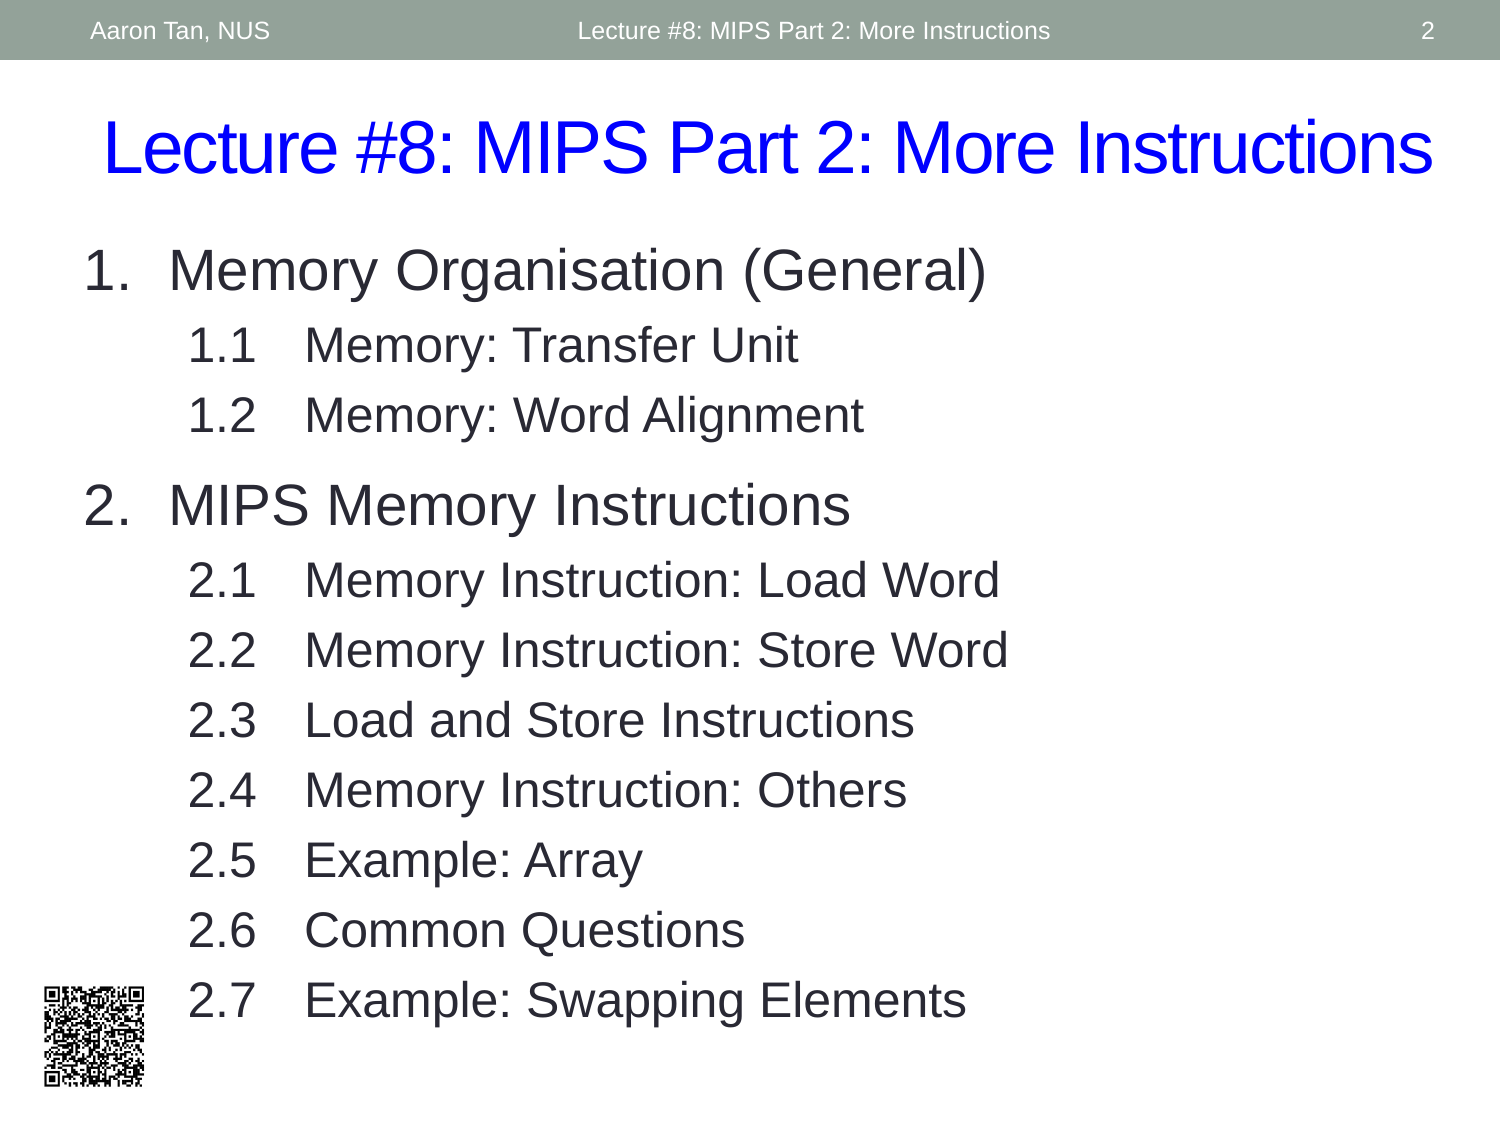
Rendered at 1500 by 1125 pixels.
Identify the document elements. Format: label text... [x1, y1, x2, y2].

picture [42, 984, 68, 1089]
title Lecture #8: MIPS Part 2: More Instructions [87, 62, 1463, 225]
list Memory Organisation (General) 1.1 Memory: Transfer Unit 1.2 Memory: Word Alignment MIPS Memory Instructions 2.1 Memory Instruction: Load Word 2.2 Memory Instruction: Store Word 2.3 Load and Store Instructions 2.4 Memory Instruction: Others 2.5 Example: Array 2.6 Common Questions 2.7 Example: Swapping Elements [68, 224, 1450, 1089]
footer Lecture #8: MIPS Part 2: More Instructions [562, 3, 1238, 57]
slide_number Aaron Tan, NUS [75, 3, 550, 57]
slide_number 2 [1308, 3, 1450, 57]
